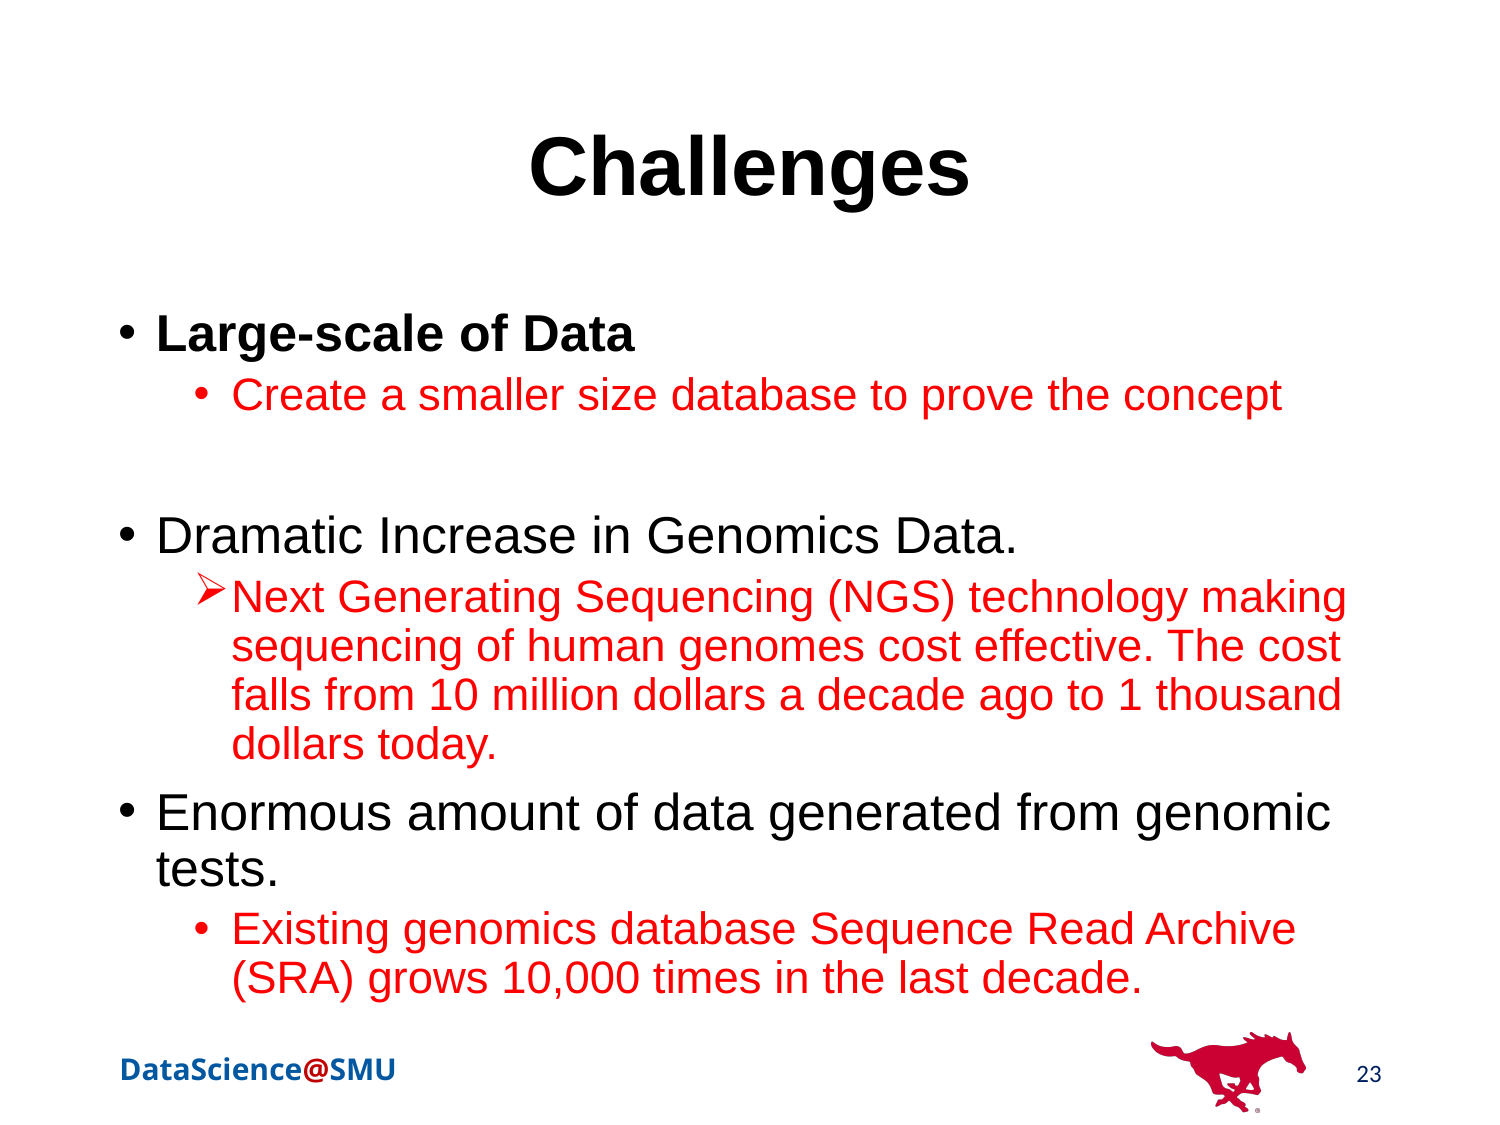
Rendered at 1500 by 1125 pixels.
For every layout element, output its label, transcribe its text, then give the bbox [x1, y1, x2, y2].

picture [1151, 1103, 1306, 1113]
slide_number 23 [1059, 1042, 1397, 1103]
list Large-scale of Data Create a smaller size database to prove the concept Dramatic Increase in Genomics Data. Next Generating Sequencing (NGS) technology making sequencing of human genomes cost effective. The cost falls from 10 million dollars a decade ago to 1 thousand dollars today. Enormous amount of data generated from genomic tests. Existing genomics database Sequence Read Archive (SRA) grows 10,000 times in the last decade. [103, 299, 1397, 1014]
picture [1151, 1032, 1306, 1042]
title Challenges [103, 59, 1397, 278]
